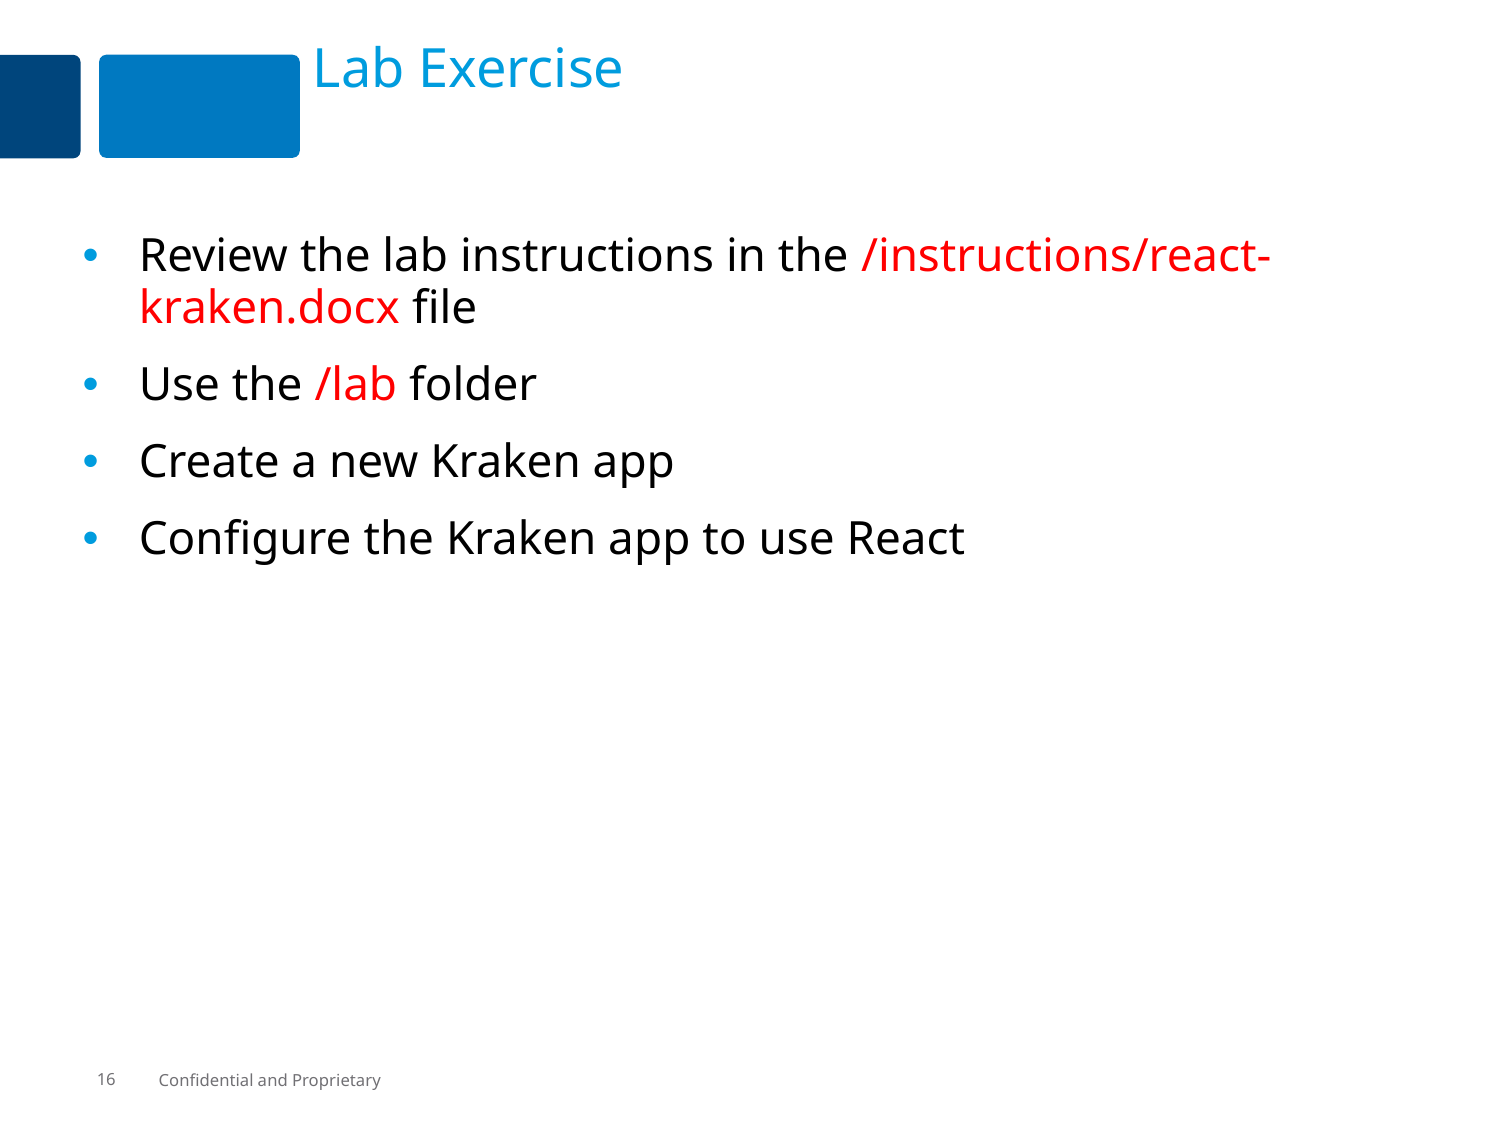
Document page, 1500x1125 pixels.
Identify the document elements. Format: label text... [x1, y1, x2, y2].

list Review the lab instructions in the /instructions/react-kraken.docx file Use the /lab folder Create a new Kraken app Configure the Kraken app to use React [82, 221, 1413, 1013]
title Lab Exercise [312, 37, 1463, 175]
